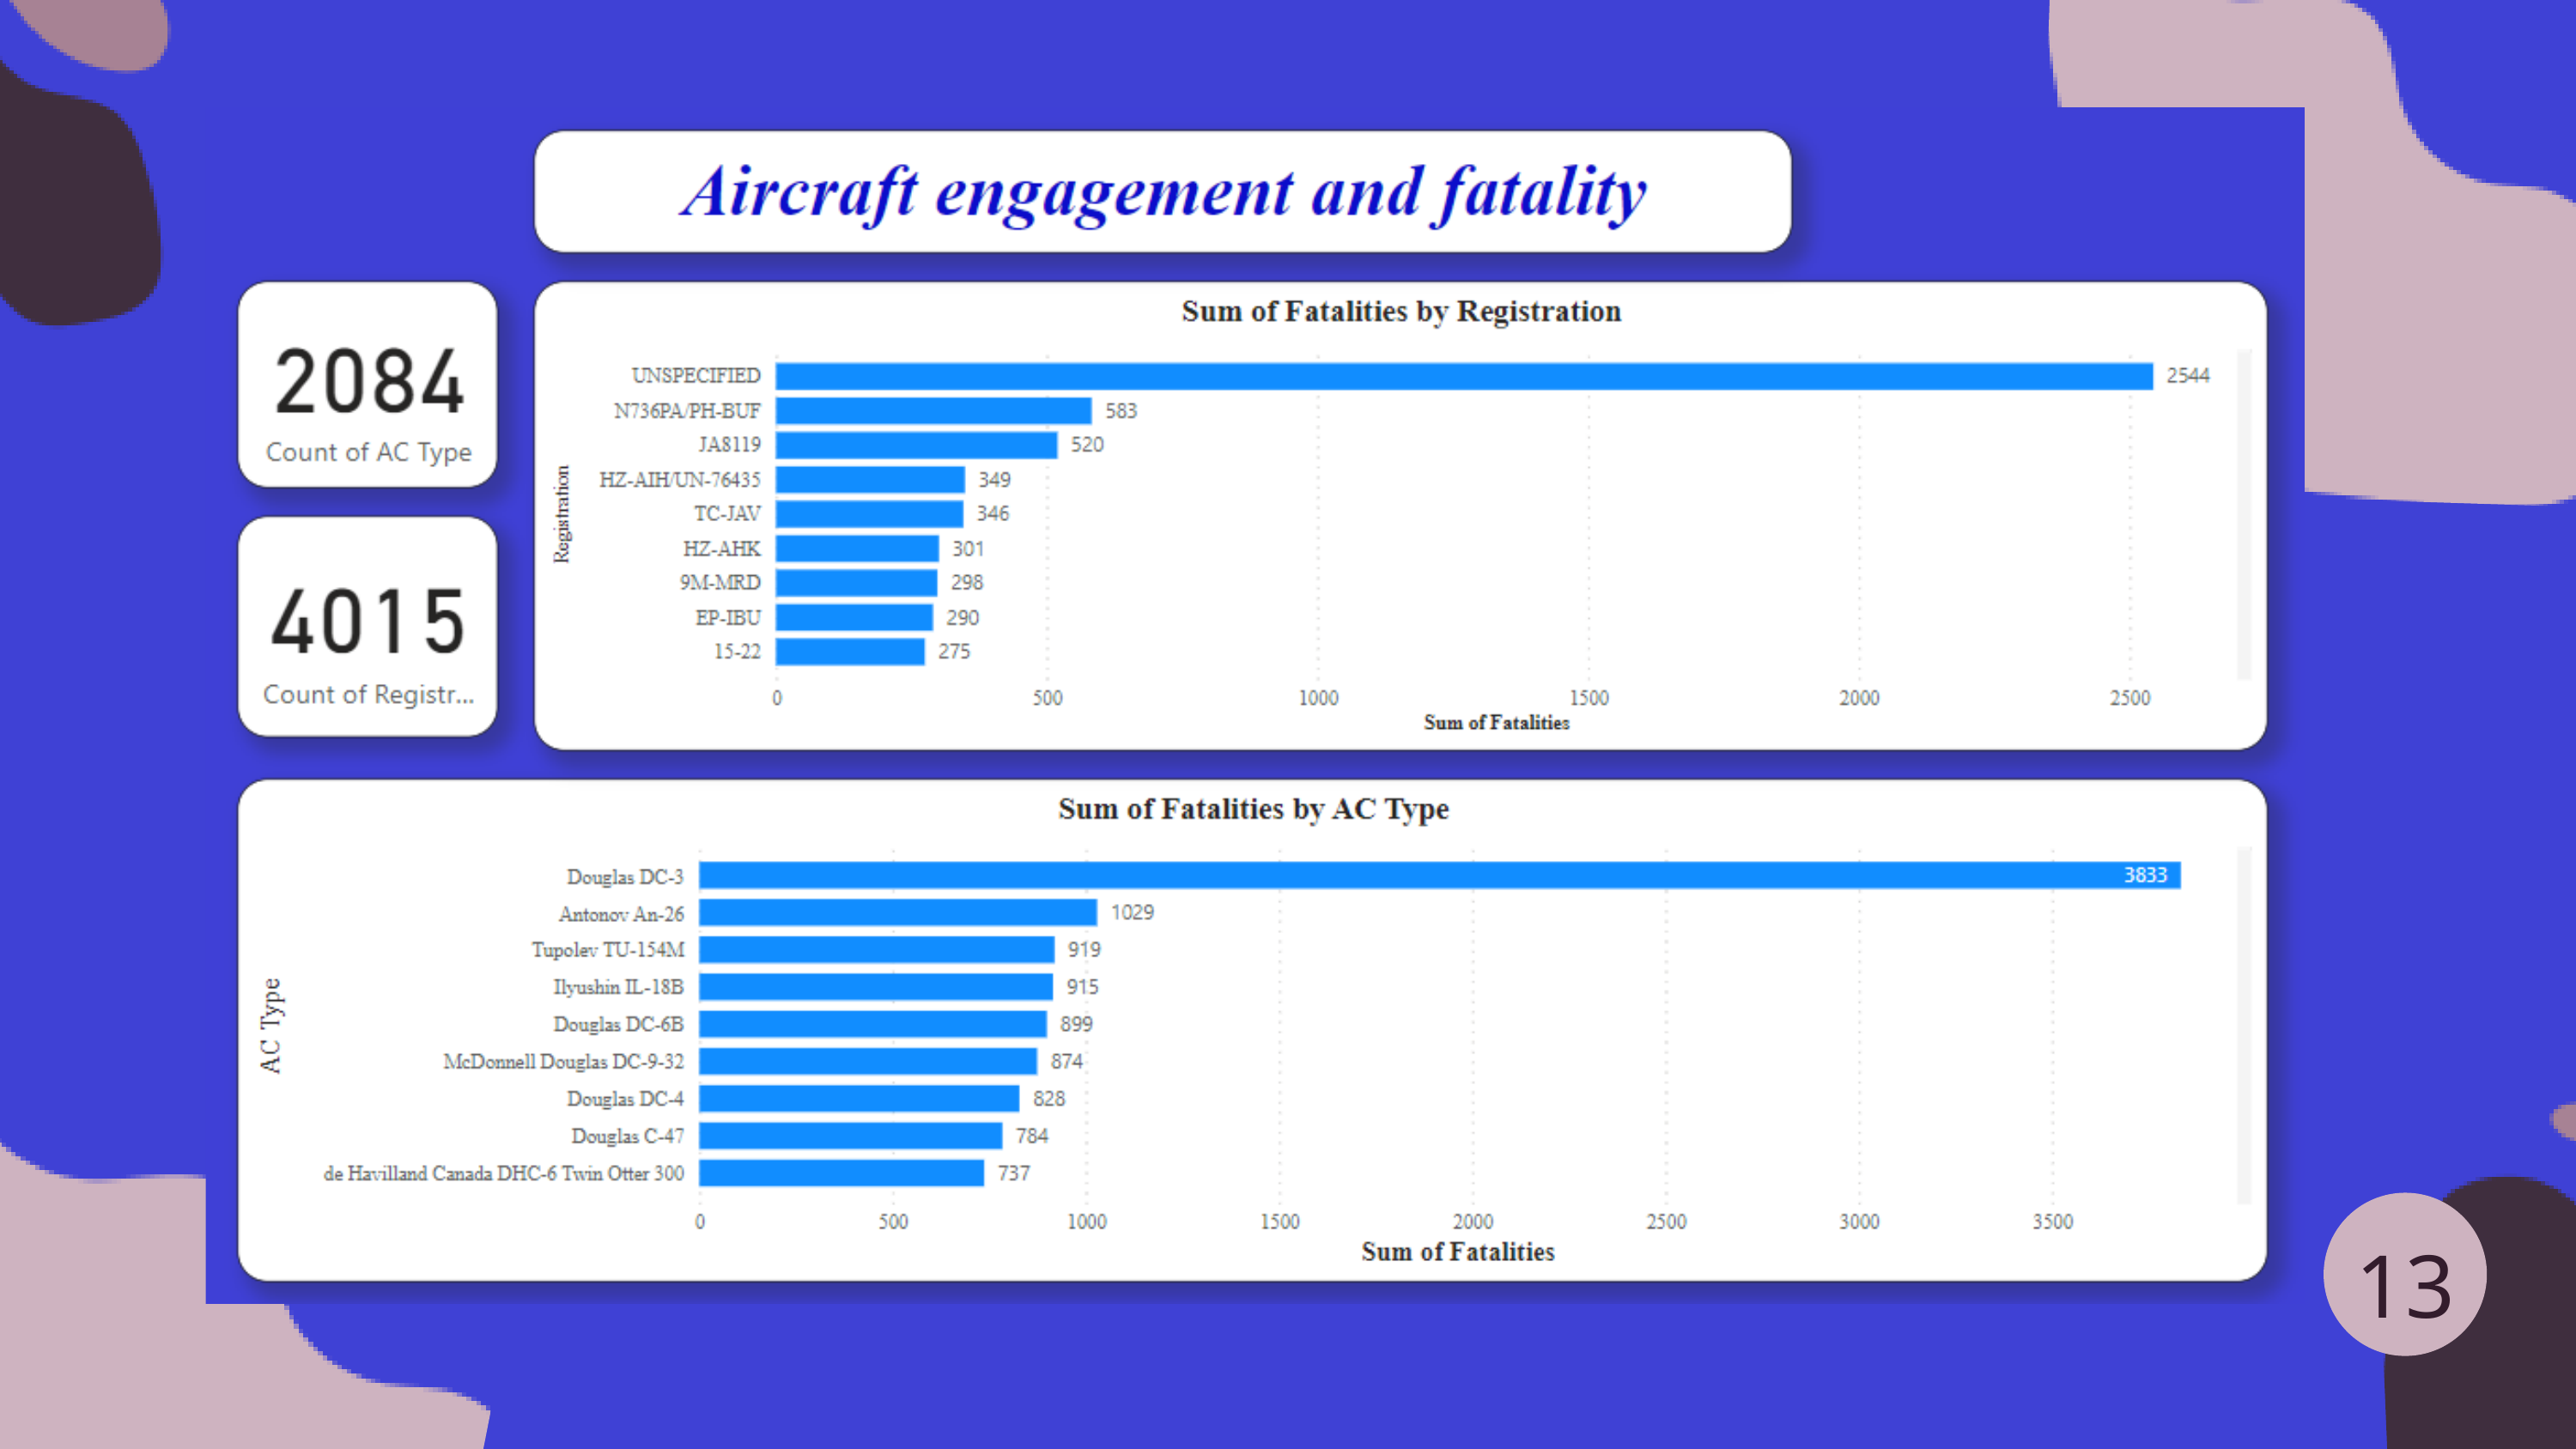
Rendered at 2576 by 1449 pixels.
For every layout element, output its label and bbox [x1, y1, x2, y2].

text_box [0, 960, 513, 1449]
text_box [2372, 1100, 2576, 1449]
text_box [0, 0, 172, 330]
text_box [2045, 0, 2576, 507]
text_box [205, 107, 2305, 1304]
text_box [2321, 1192, 2490, 1356]
